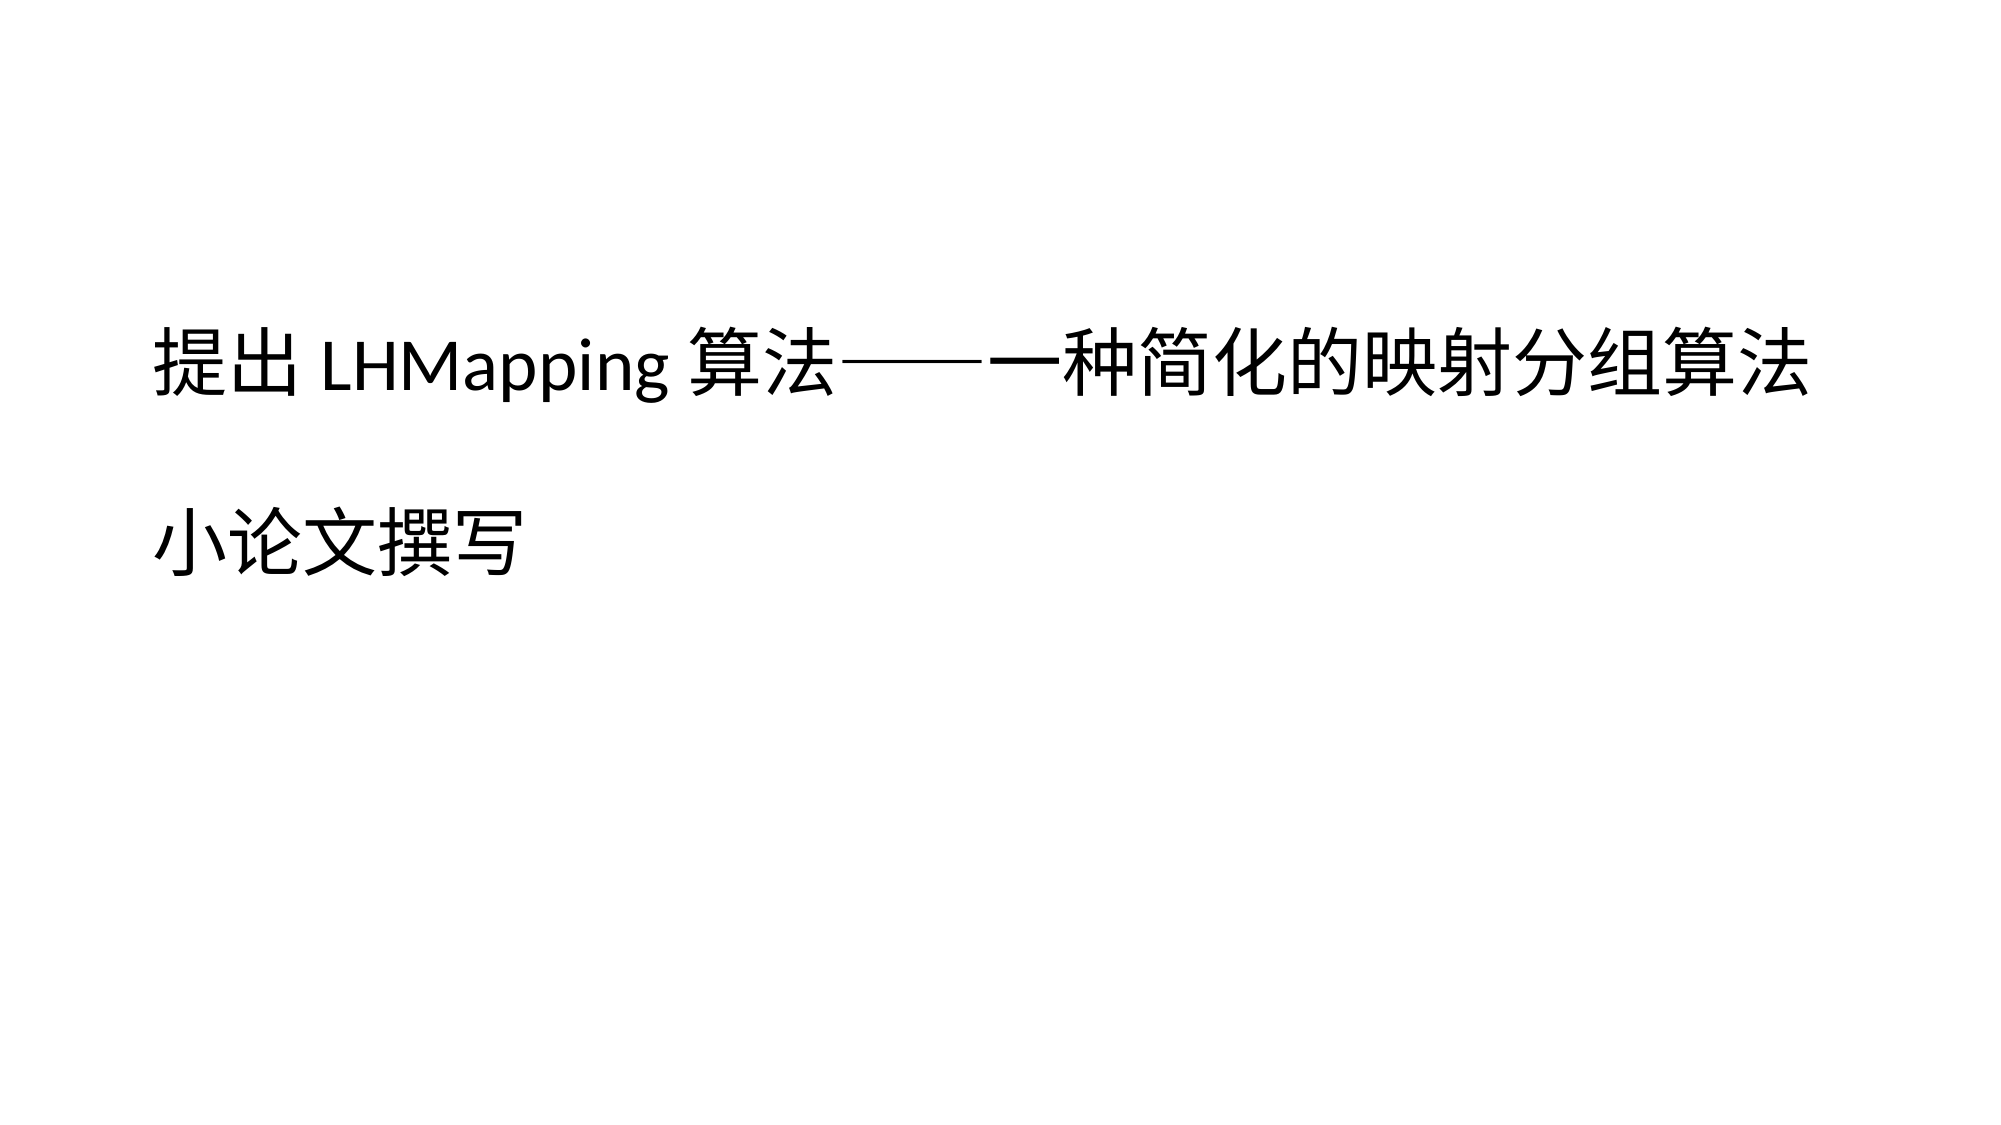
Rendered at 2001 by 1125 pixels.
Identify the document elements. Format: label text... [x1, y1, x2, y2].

text_box 提出LHMapping算法——一种简化的映射分组算法 小论文撰写 [138, 147, 1847, 593]
